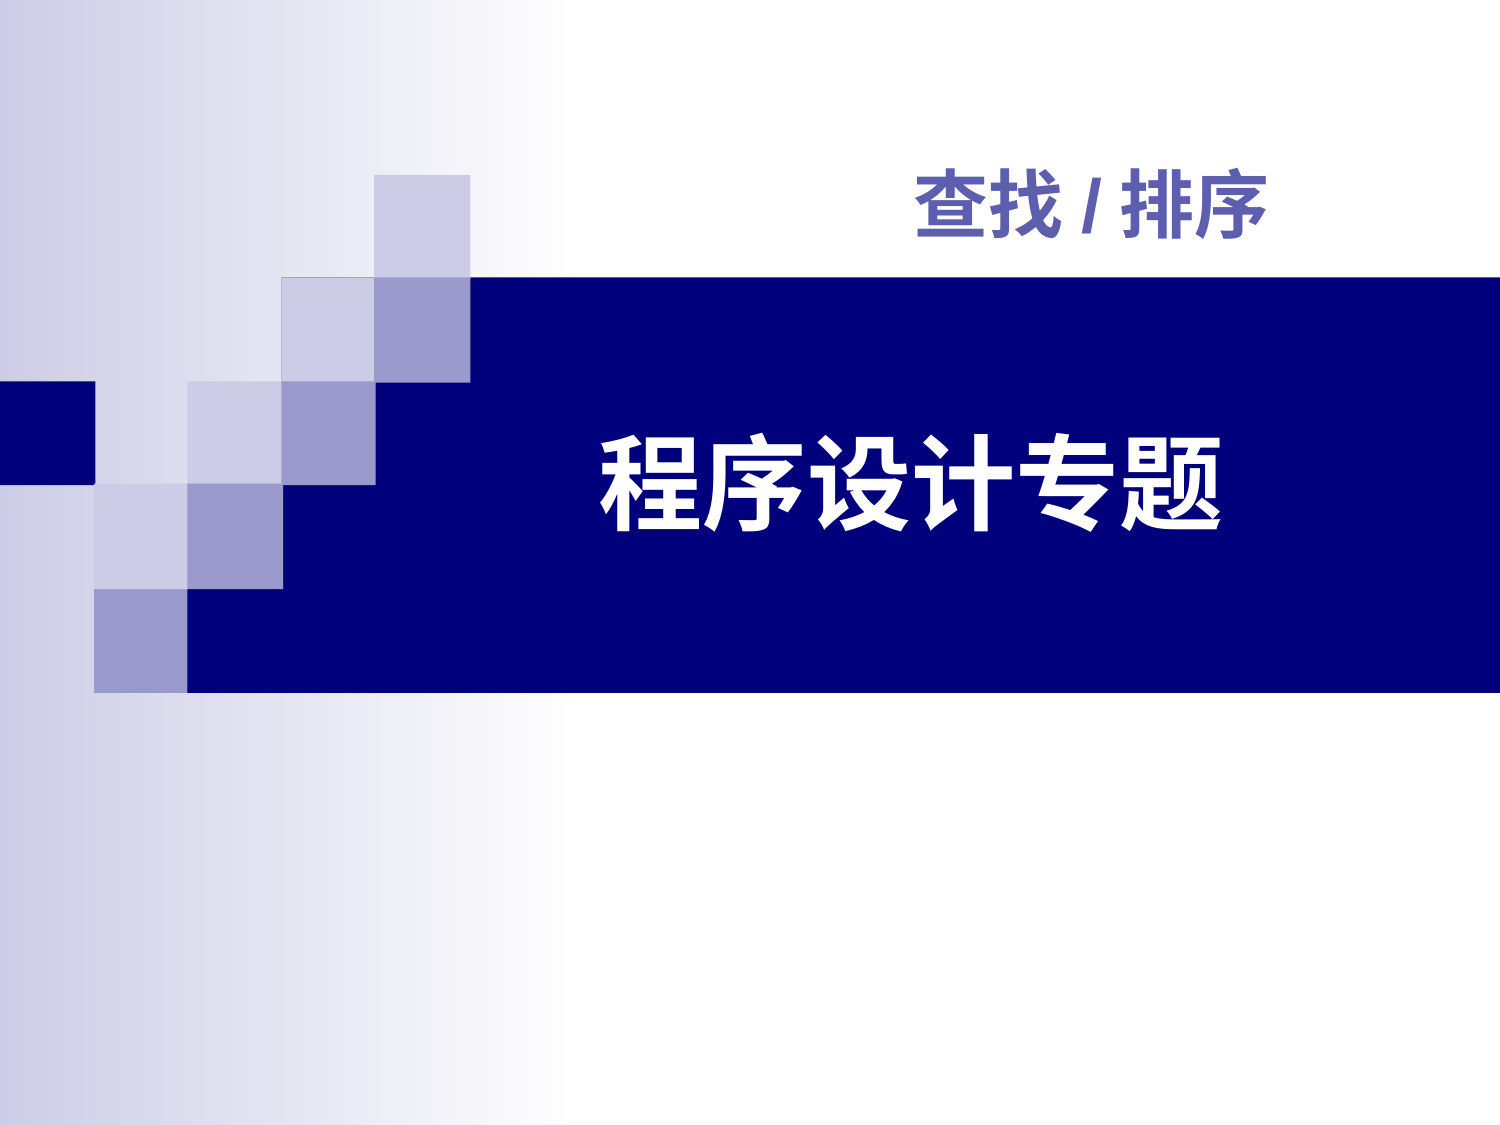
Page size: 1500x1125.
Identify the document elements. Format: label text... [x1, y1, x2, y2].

title 程序设计专题 [487, 299, 1475, 663]
text_box 查找/排序 [679, 90, 1500, 315]
